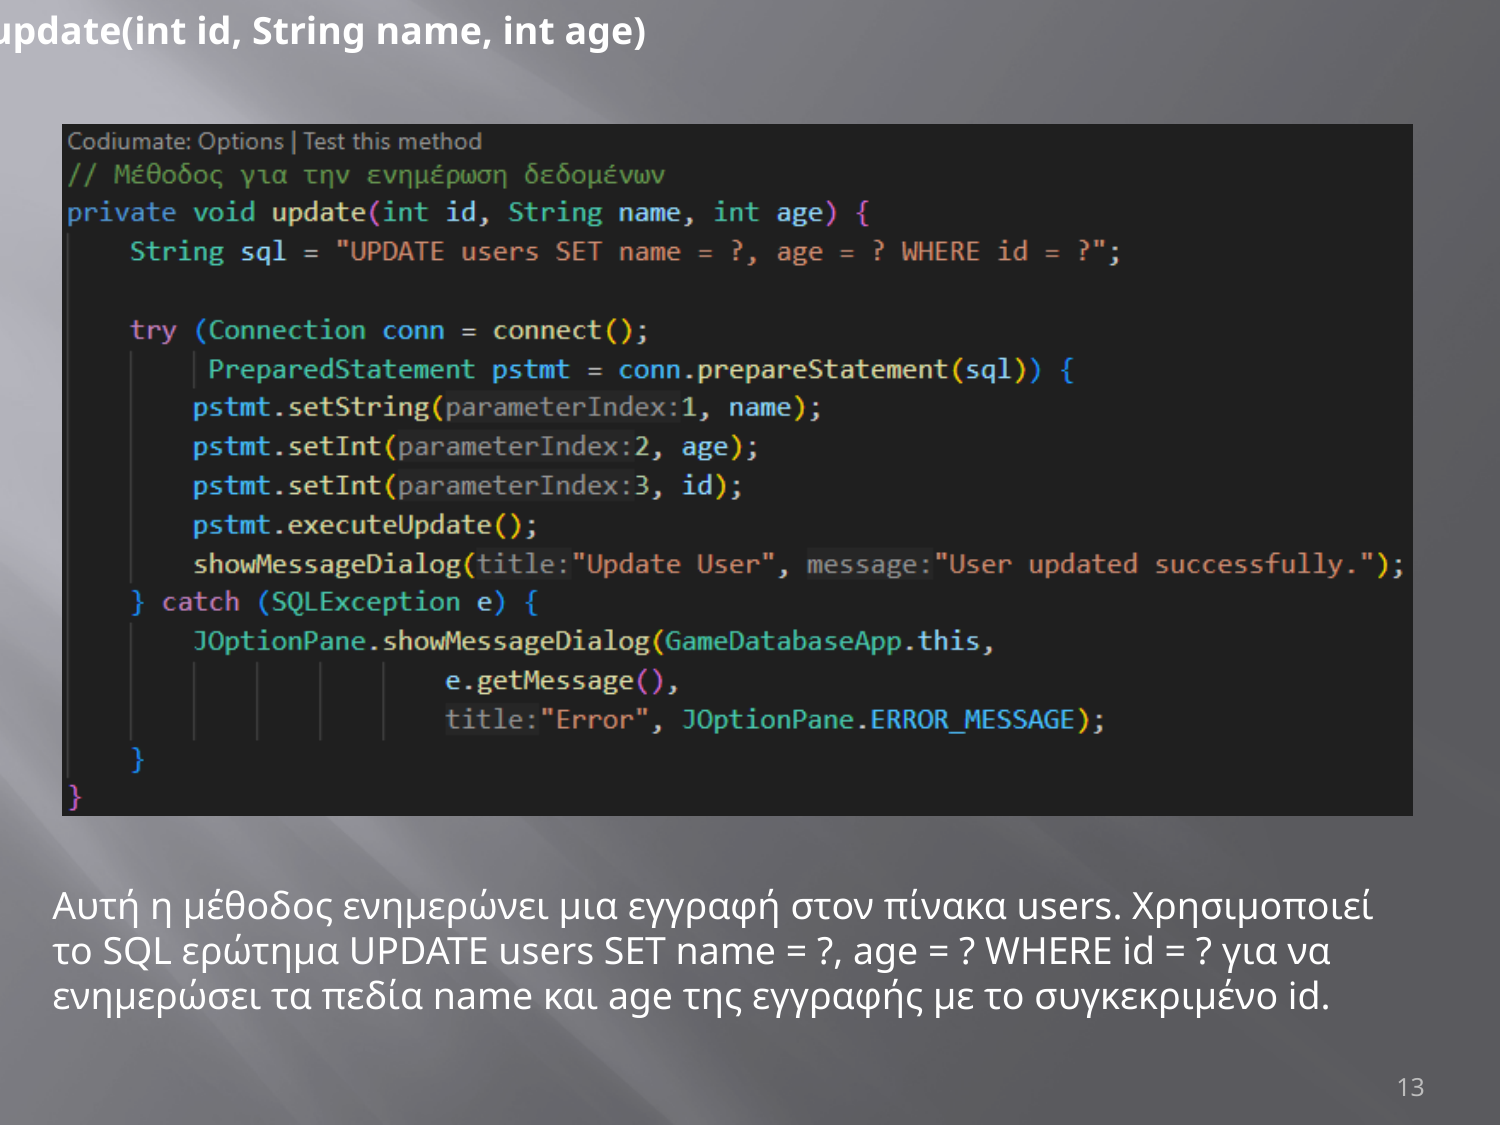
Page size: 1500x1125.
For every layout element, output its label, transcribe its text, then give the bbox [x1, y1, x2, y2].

text_box Αυτή η μέθοδος ενημερώνει μια εγγραφή στον πίνακα users. Χρησιμοποιεί το SQL ερώτημα UPDATE users SET name = ?, age = ? WHERE id = ? για να ενημερώσει τα πεδία name και age της εγγραφής με το συγκεκριμένο id. [37, 874, 1425, 1070]
text_box update(int id, String name, int age) [0, 0, 662, 60]
picture [62, 124, 1413, 816]
slide_number 13 [1299, 1070, 1425, 1113]
